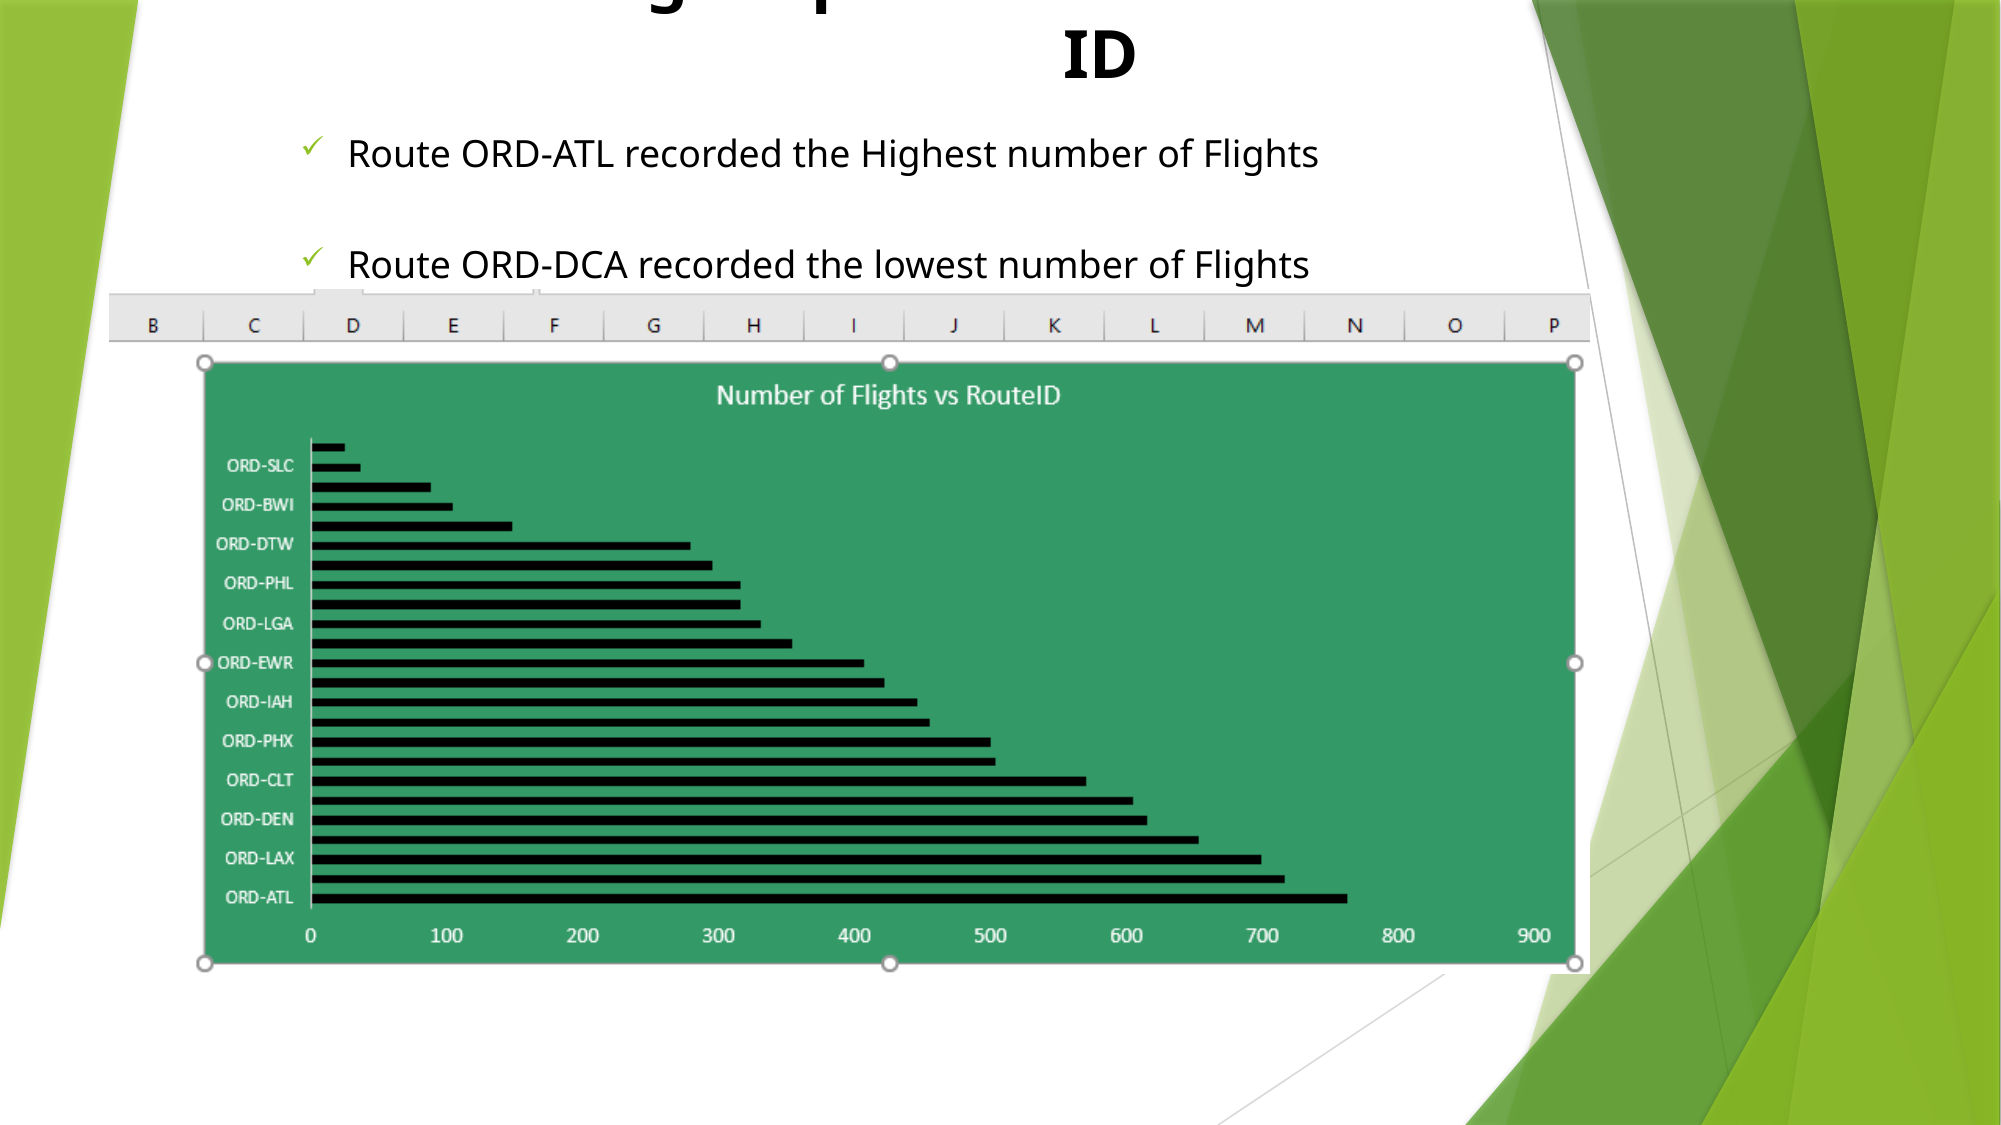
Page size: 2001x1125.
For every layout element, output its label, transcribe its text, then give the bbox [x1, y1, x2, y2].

picture [108, 288, 1590, 975]
subtitle Route ORD-ATL recorded the Highest number of Flights Route ORD-DCA recorded the lowest number of Flights [136, 122, 1563, 288]
title Number of Flights per Route ID [136, 0, 1154, 100]
